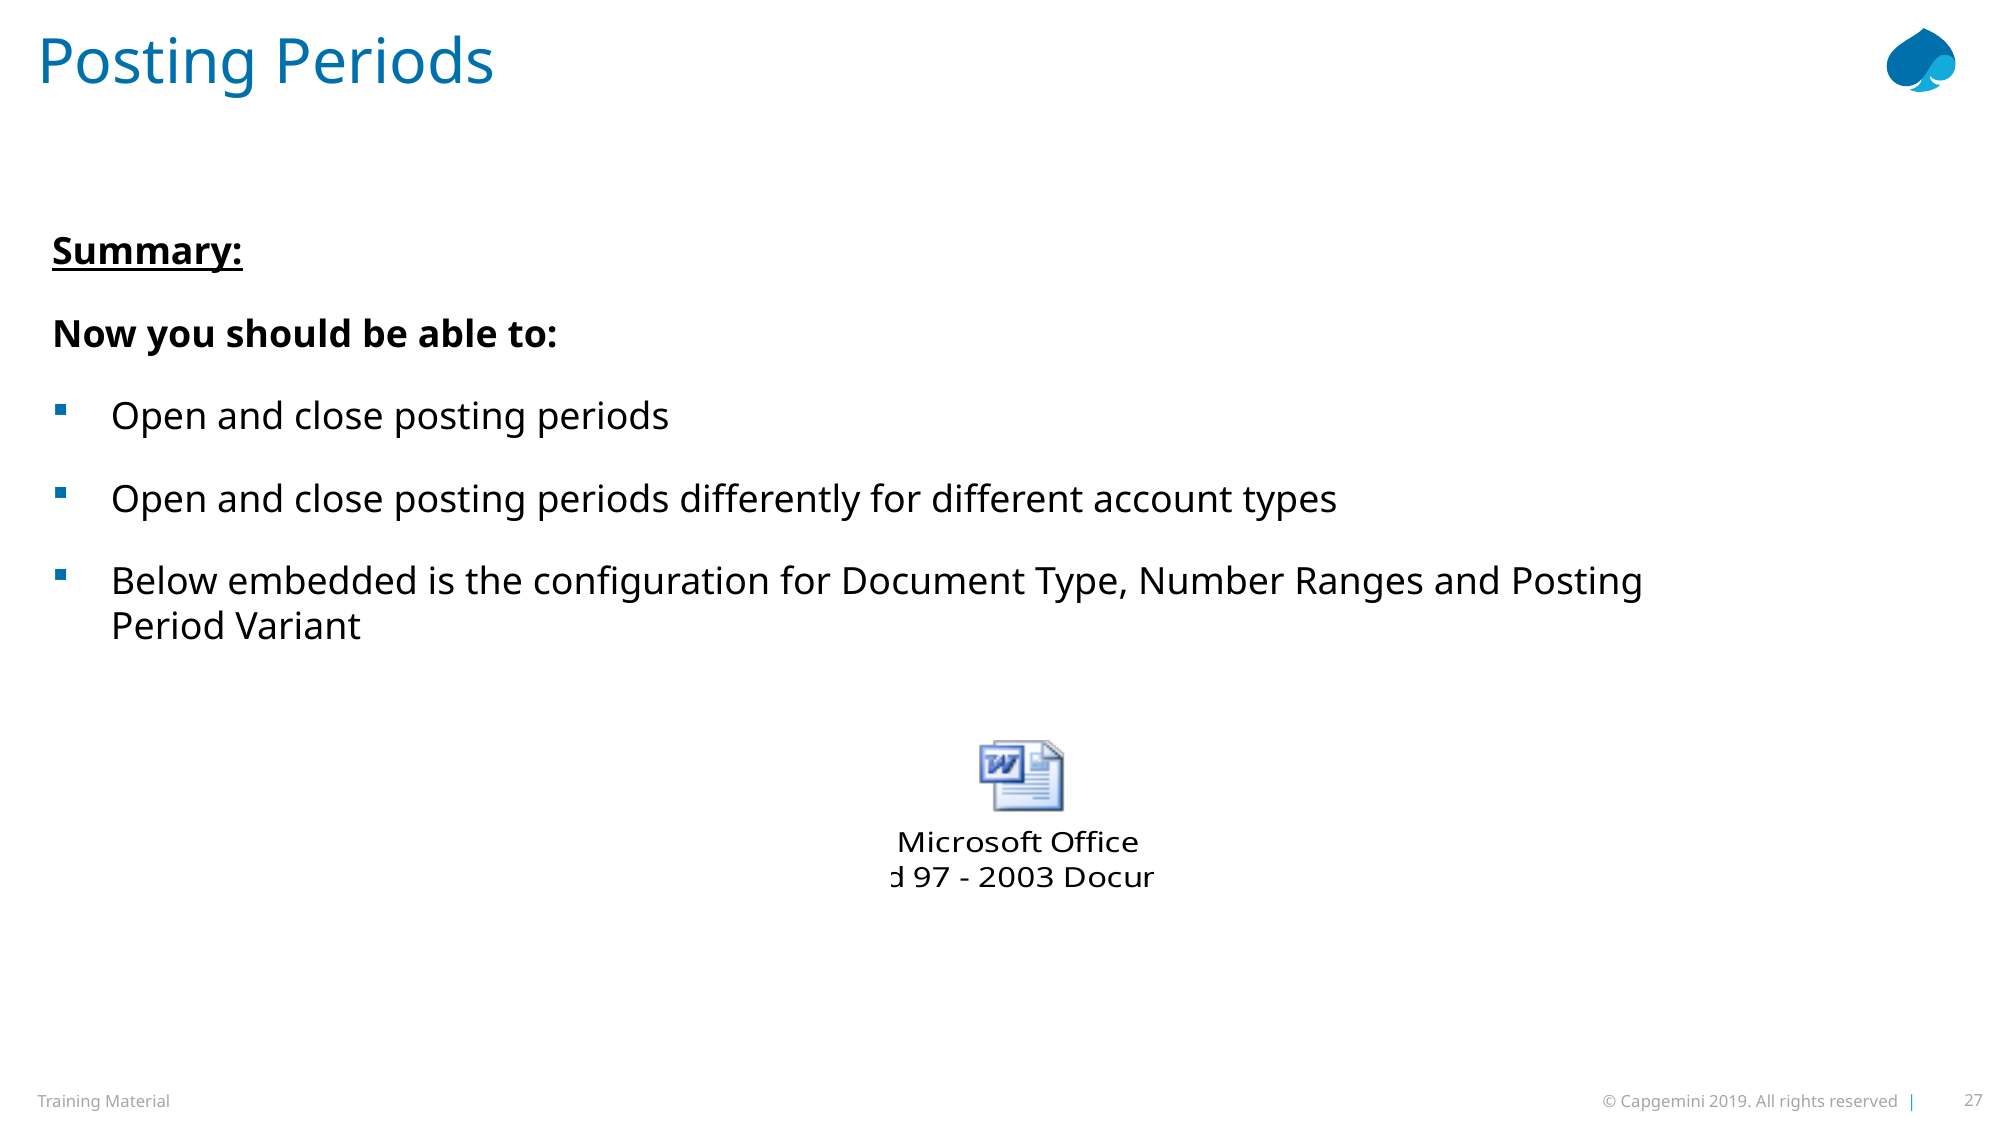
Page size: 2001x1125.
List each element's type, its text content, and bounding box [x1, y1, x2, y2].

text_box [891, 739, 1154, 928]
title Posting Periods [37, 0, 1863, 119]
text_box Summary: Now you should be able to: Open and close posting periods Open and close posting periods differently for different account types Below embedded is the configuration for Document Type, Number Ranges and Posting Period Variant [37, 219, 1955, 655]
